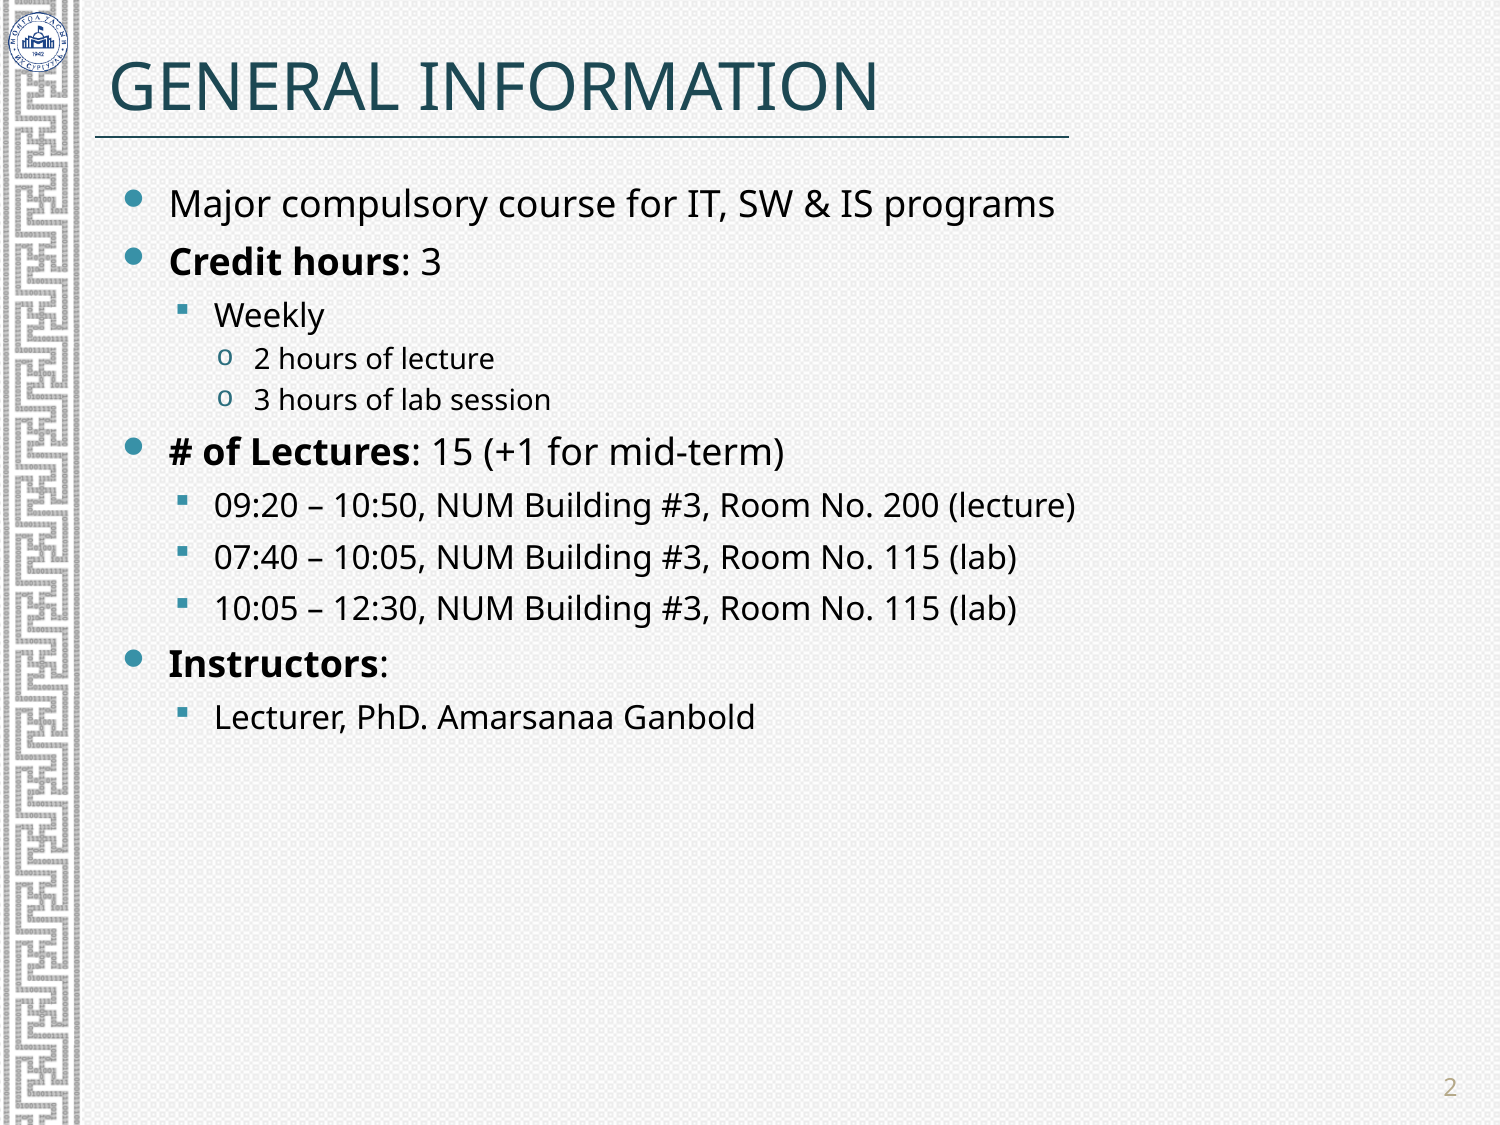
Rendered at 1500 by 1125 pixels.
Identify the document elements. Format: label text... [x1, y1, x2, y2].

picture [1, 0, 82, 1125]
slide_number 2 [1413, 1066, 1488, 1113]
title General information [93, 41, 1477, 126]
list Major compulsory course for IT, SW & IS programs Credit hours: 3 Weekly 2 hours of lecture 3 hours of lab session # of Lectures: 15 (+1 for mid-term) 09:20 – 10:50, NUM Building #3, Room No. 200 (lecture) 07:40 – 10:05, NUM Building #3, Room No. 115 (lab) 10:05 – 12:30, NUM Building #3, Room No. 115 (lab) Instructors: Lecturer, PhD. Amarsanaa Ganbold [93, 172, 1477, 1055]
